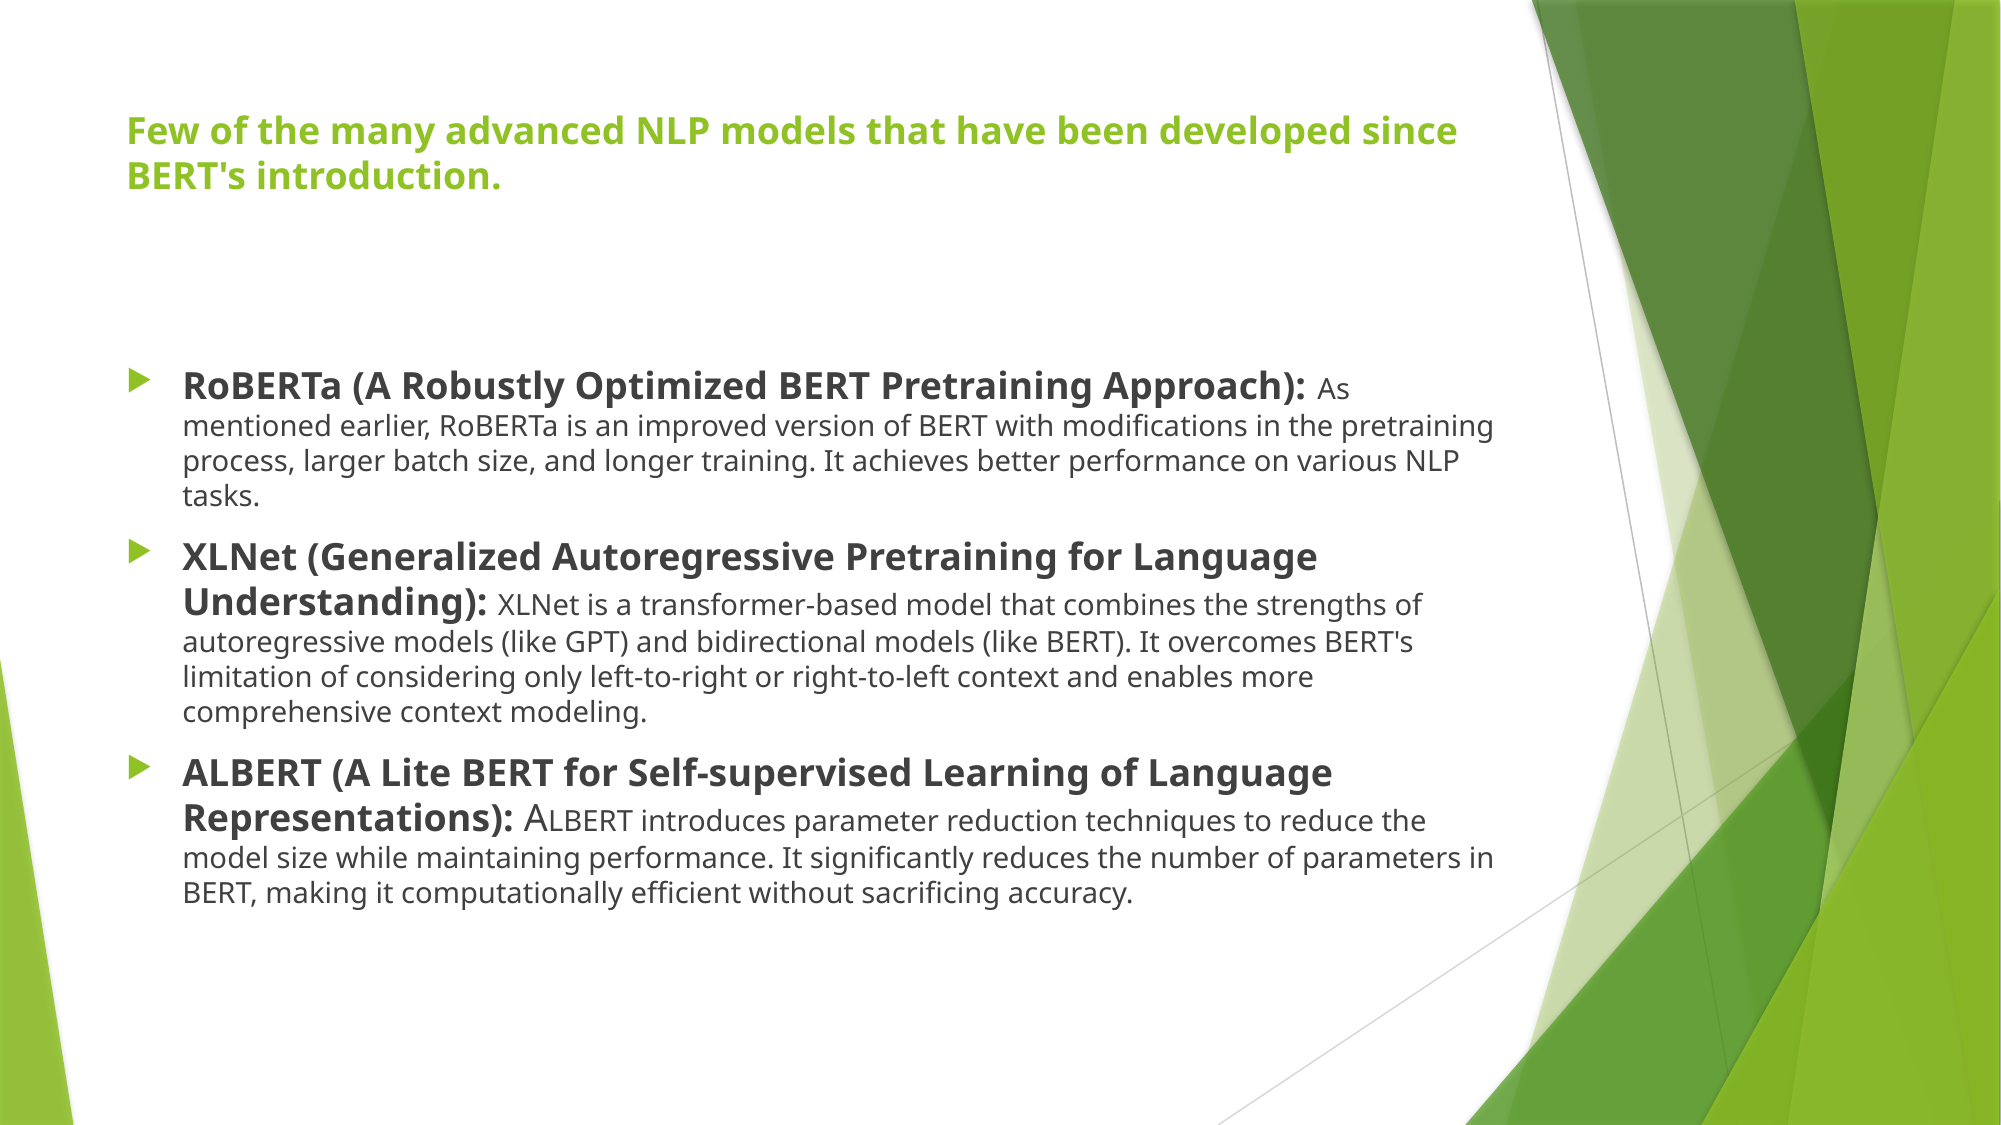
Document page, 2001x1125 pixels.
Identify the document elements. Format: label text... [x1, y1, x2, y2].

title Few of the many advanced NLP models that have been developed since BERT's introduction. [111, 99, 1522, 317]
list RoBERTa (A Robustly Optimized BERT Pretraining Approach): As mentioned earlier, RoBERTa is an improved version of BERT with modifications in the pretraining process, larger batch size, and longer training. It achieves better performance on various NLP tasks. XLNet (Generalized Autoregressive Pretraining for Language Understanding): XLNet is a transformer-based model that combines the strengths of autoregressive models (like GPT) and bidirectional models (like BERT). It overcomes BERT's limitation of considering only left-to-right or right-to-left context and enables more comprehensive context modeling. ALBERT (A Lite BERT for Self-supervised Learning of Language Representations): ALBERT introduces parameter reduction techniques to reduce the model size while maintaining performance. It significantly reduces the number of parameters in BERT, making it computationally efficient without sacrificing accuracy. [111, 354, 1522, 992]
